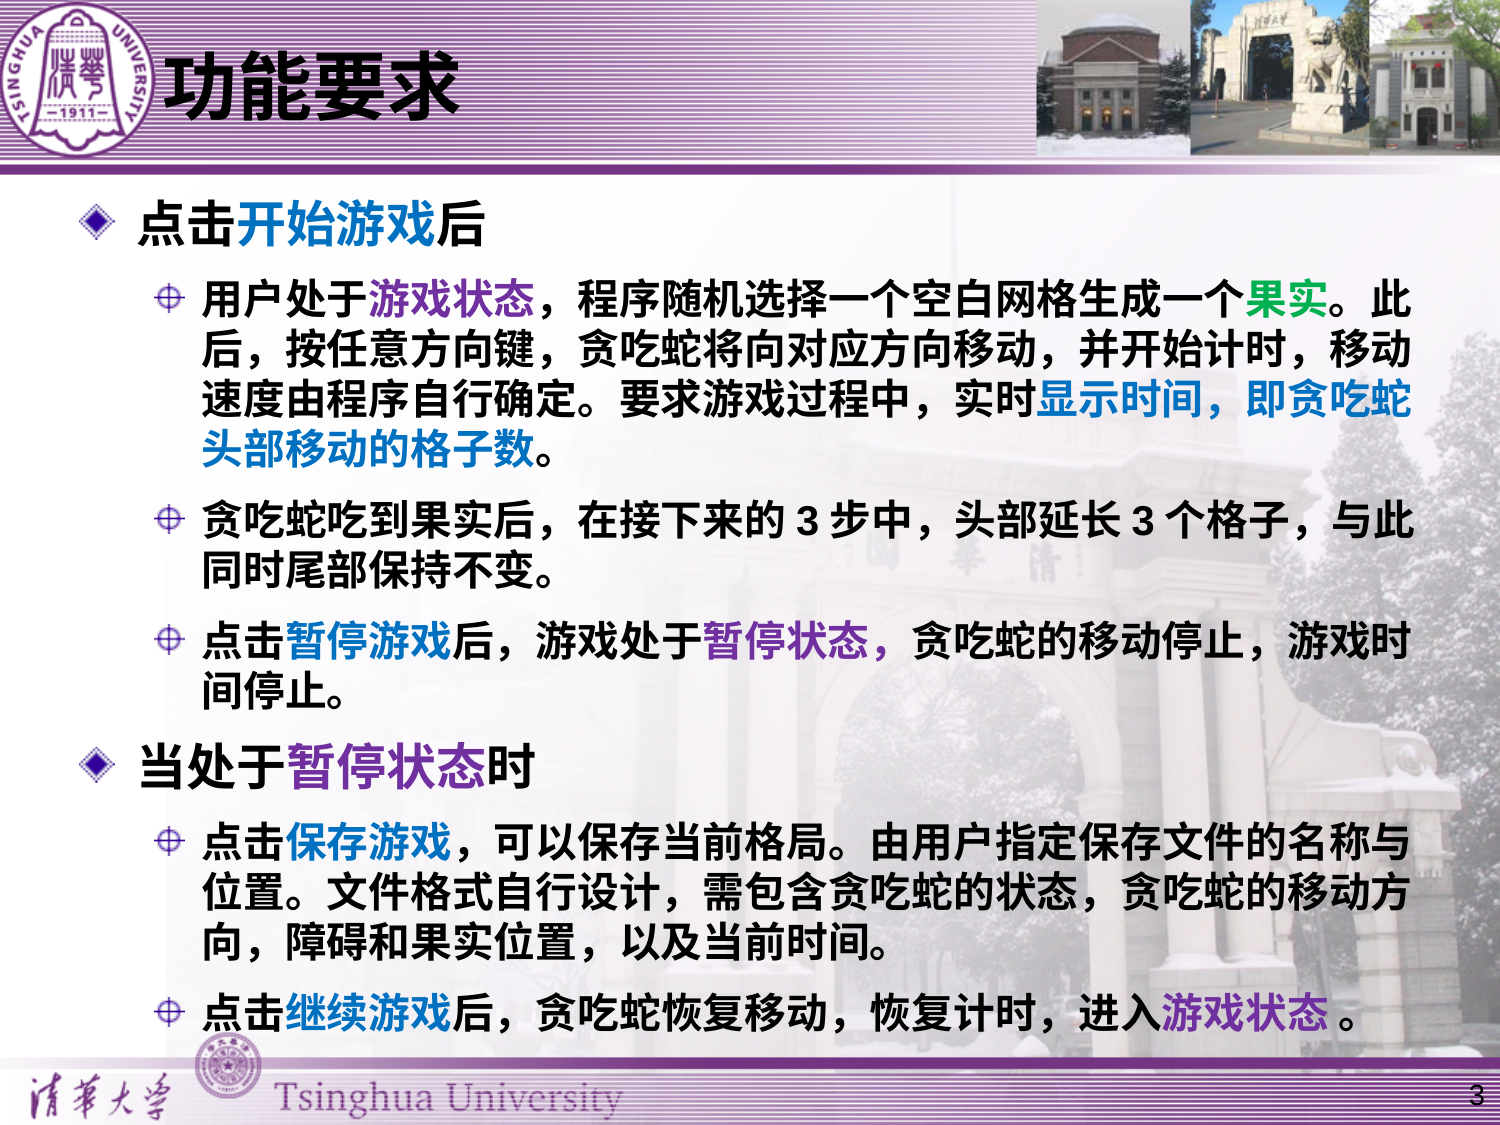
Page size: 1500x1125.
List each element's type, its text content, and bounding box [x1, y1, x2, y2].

picture [0, 0, 1500, 1125]
list 点击开始游戏后 用户处于游戏状态，程序随机选择一个空白网格生成一个果实。此后，按任意方向键，贪吃蛇将向对应方向移动，并开始计时，移动速度由程序自行确定。要求游戏过程中，实时显示时间，即贪吃蛇头部移动的格子数。 贪吃蛇吃到果实后，在接下来的3步中，头部延长3个格子，与此同时尾部保持不变。 点击暂停游戏后，游戏处于暂停状态，贪吃蛇的移动停止，游戏时间停止。 当处于暂停状态时 点击保存游戏，可以保存当前格局。由用户指定保存文件的名称与位置。文件格式自行设计，需包含贪吃蛇的状态，贪吃蛇的移动方向，障碍和果实位置，以及当前时间。 点击继续游戏后，贪吃蛇恢复移动，恢复计时，进入游戏状态 。 [64, 184, 1459, 1047]
title 功能要求 [147, 19, 963, 149]
slide_number 3 [1257, 1068, 1500, 1125]
